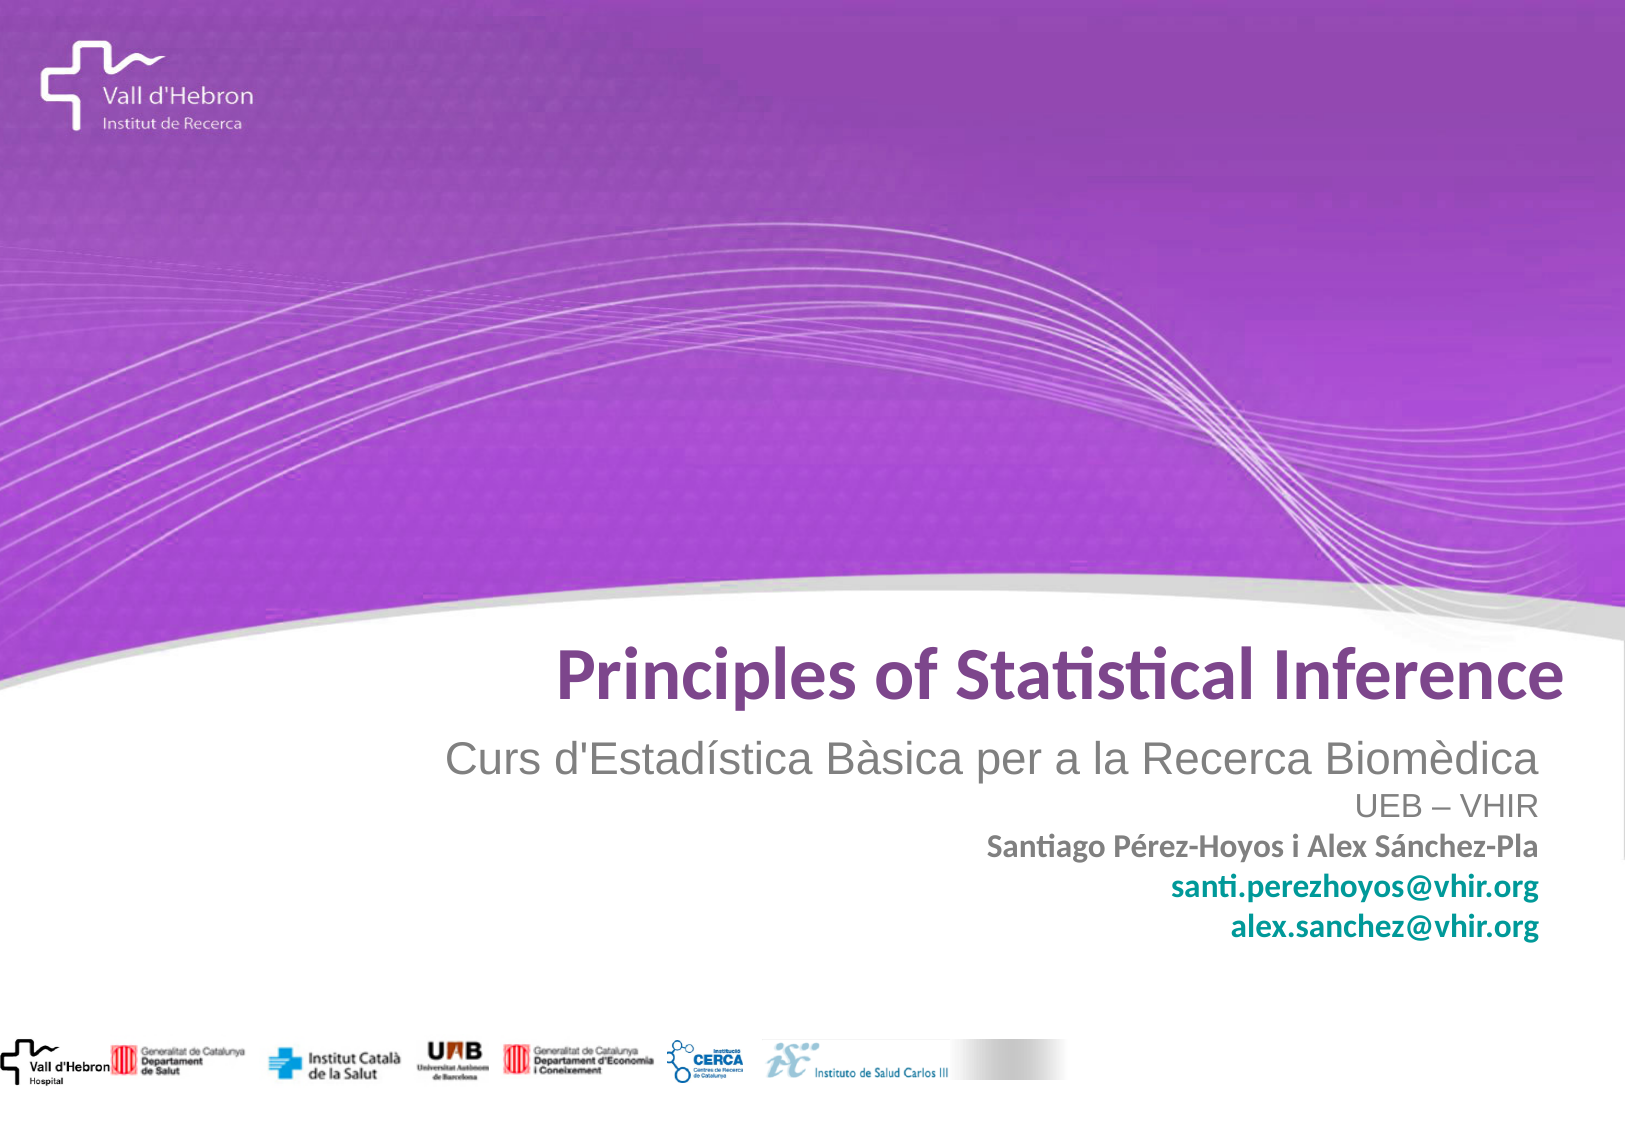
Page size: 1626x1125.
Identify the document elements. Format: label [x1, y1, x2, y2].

picture [0, 0, 1625, 1125]
text_box [0, 1033, 1068, 1089]
